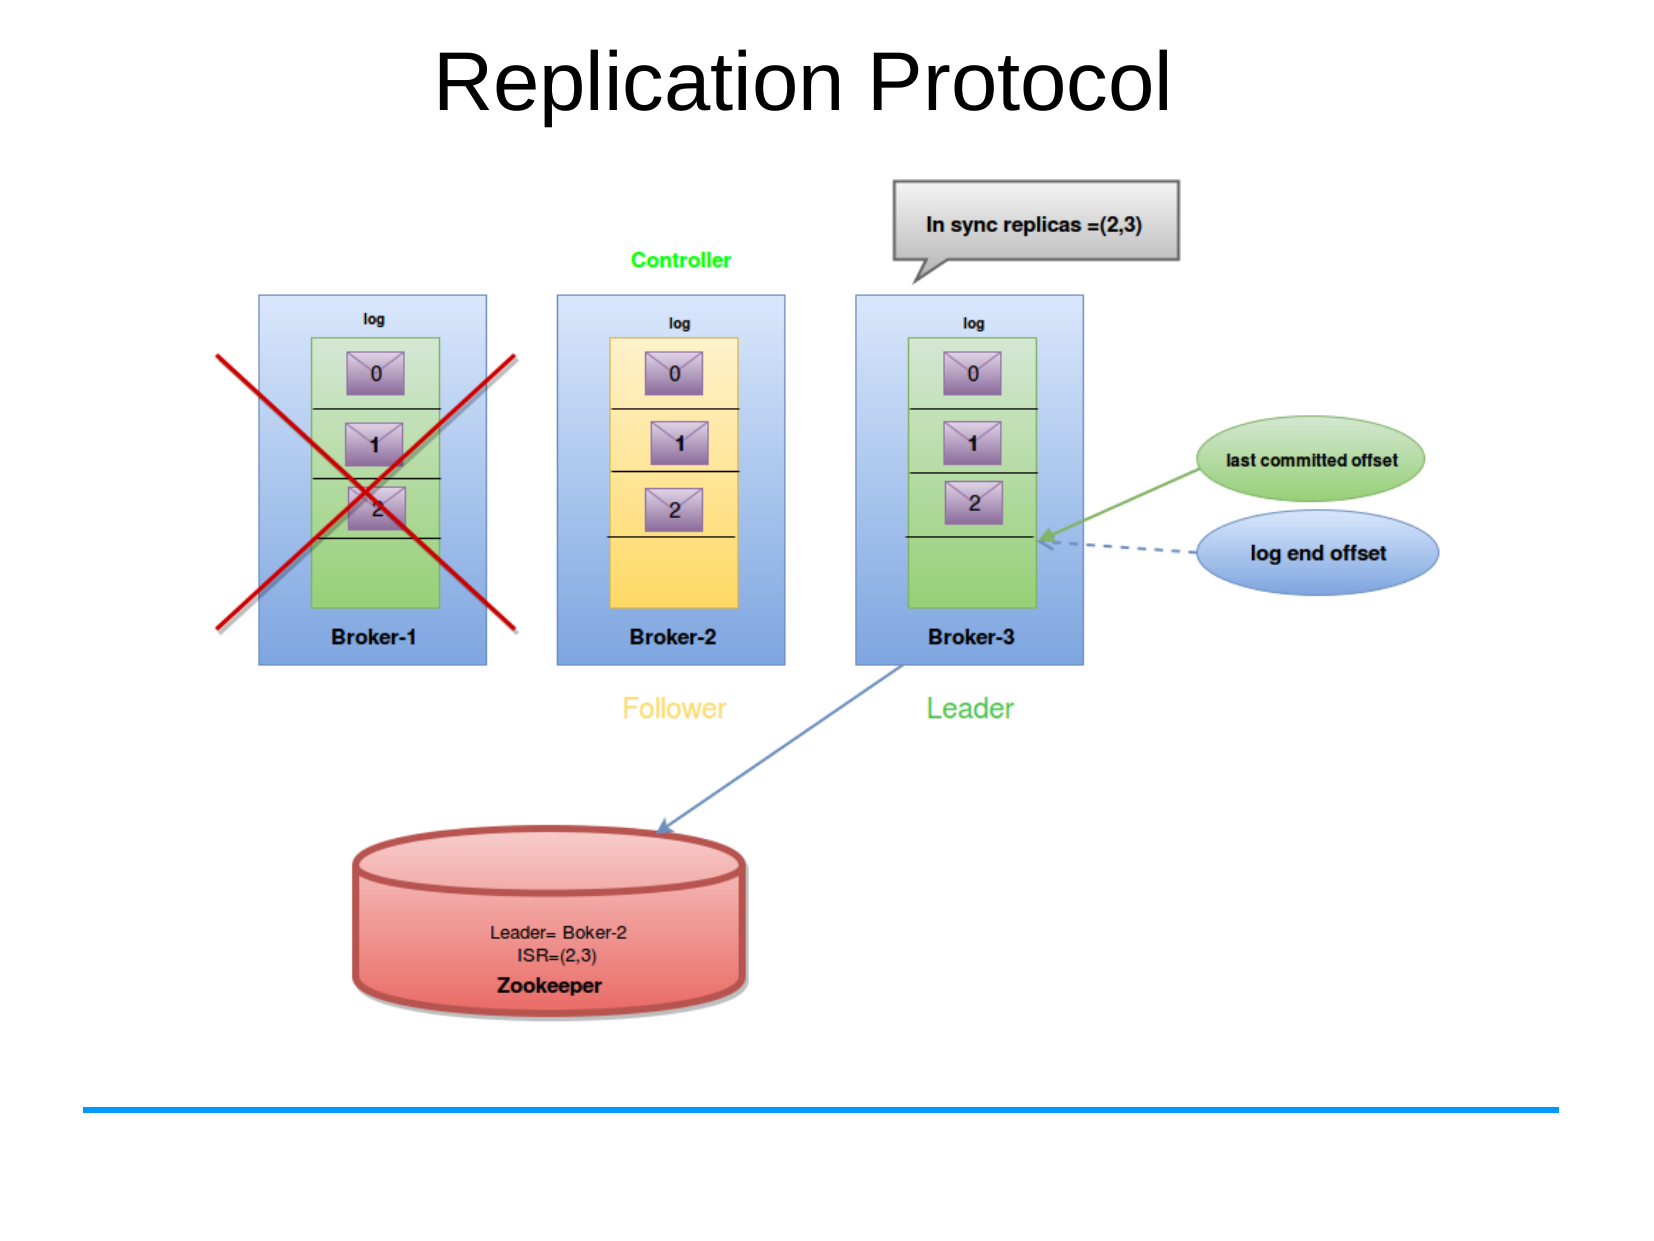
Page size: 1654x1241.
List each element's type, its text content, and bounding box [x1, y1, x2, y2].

picture [212, 177, 1441, 1030]
text_box Replication Protocol [70, 0, 1559, 154]
